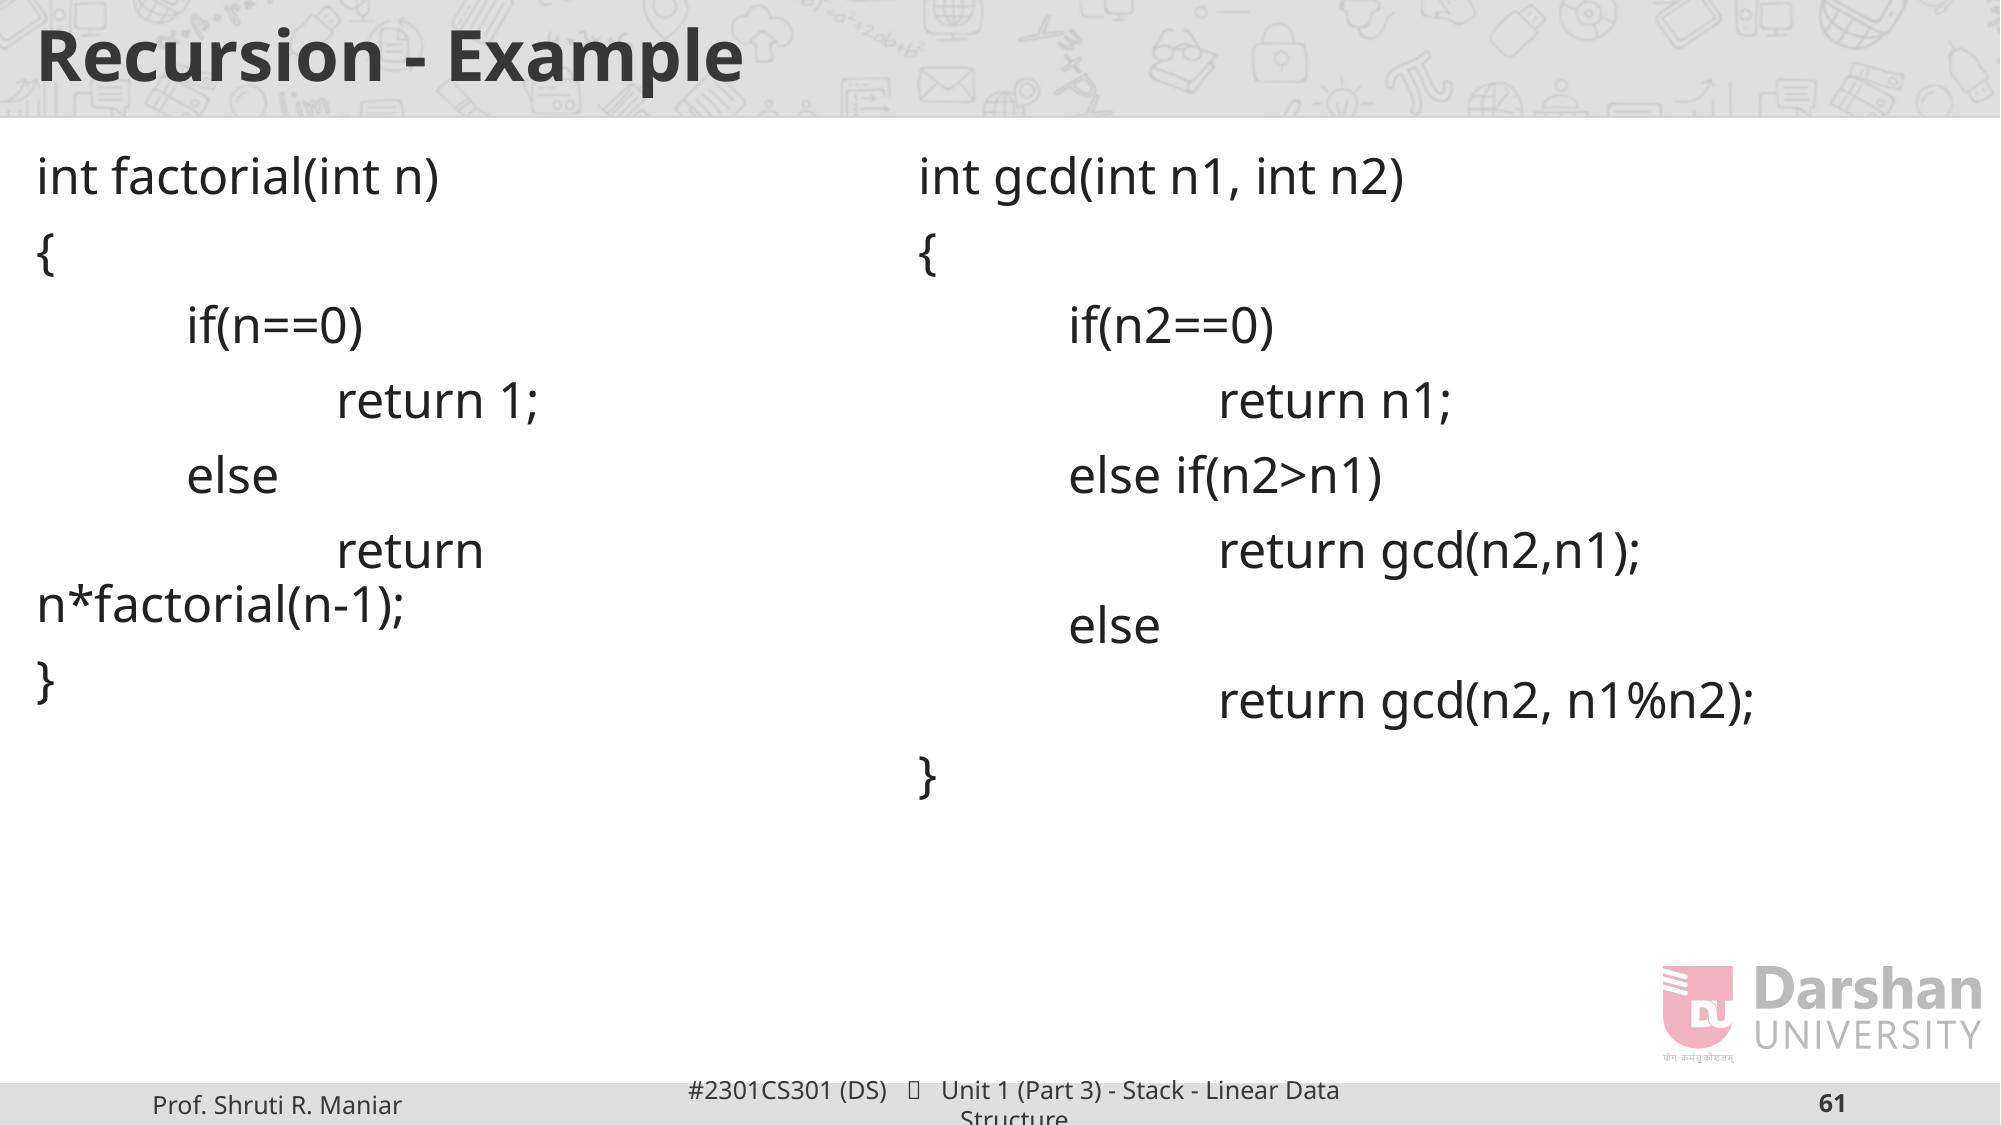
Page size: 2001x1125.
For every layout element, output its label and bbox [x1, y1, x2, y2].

list [21, 143, 809, 1061]
title [0, 0, 2000, 117]
table_cell [1663, 966, 1981, 1063]
text_box [903, 143, 1806, 843]
